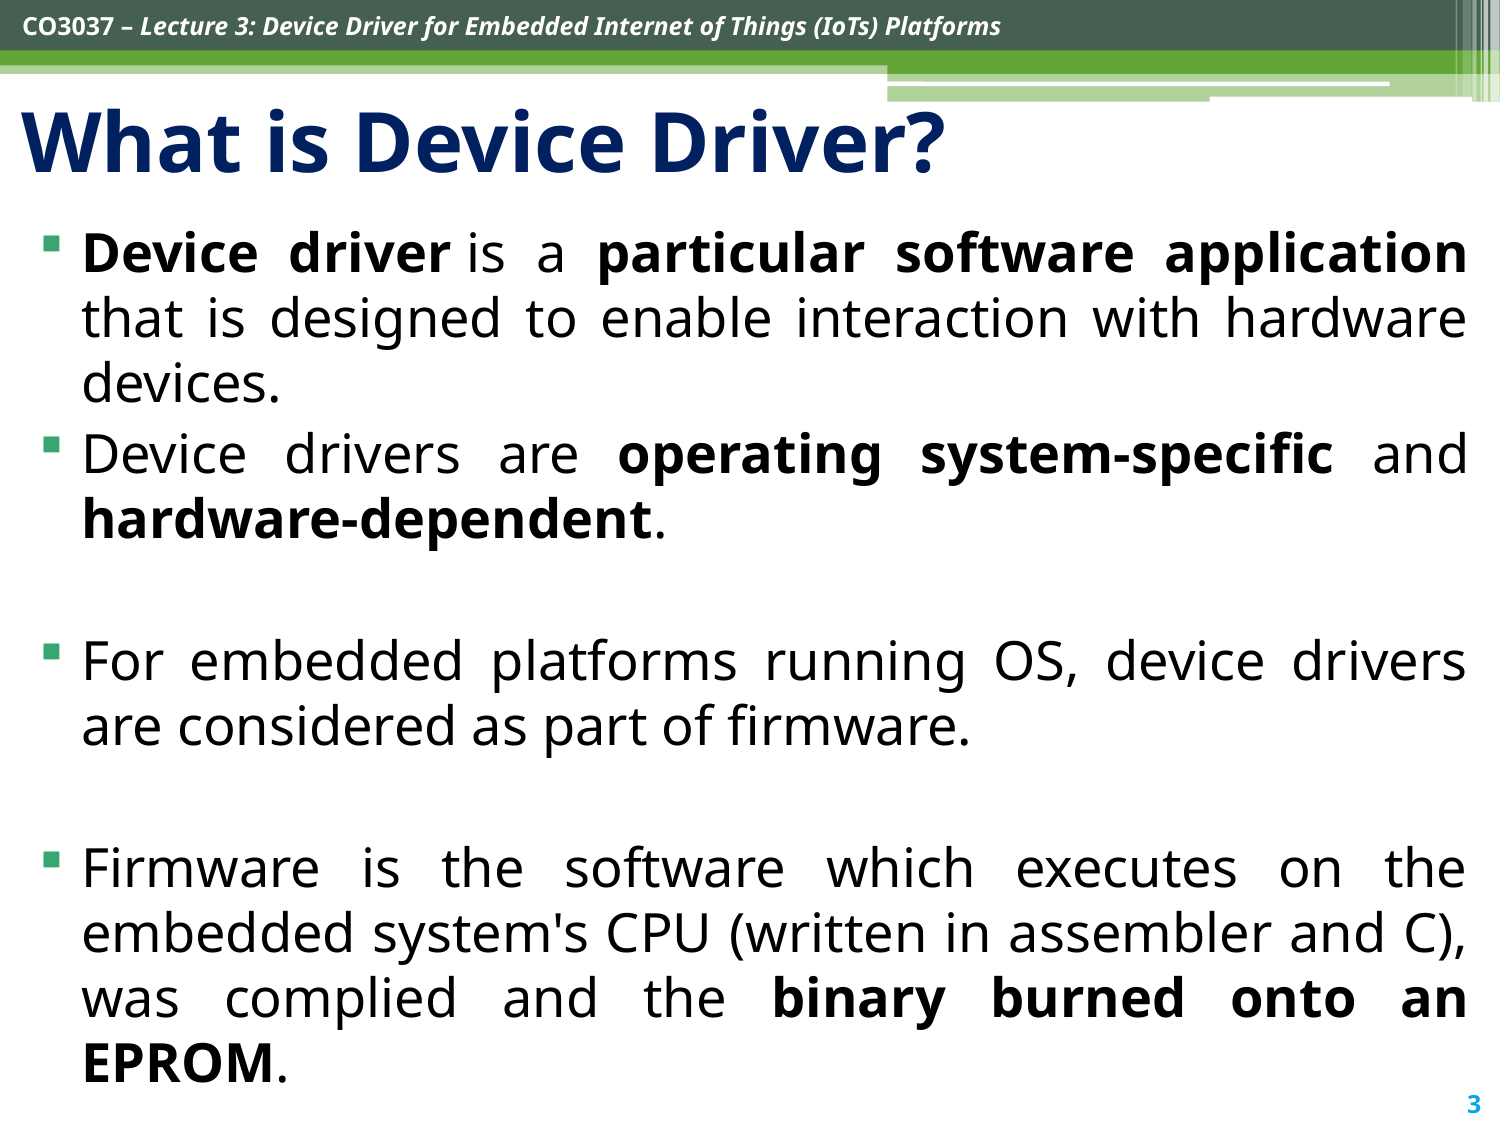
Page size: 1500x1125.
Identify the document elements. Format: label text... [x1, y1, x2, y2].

title What is Device Driver? [6, 77, 1485, 201]
list Device driver is a particular software application that is designed to enable interaction with hardware devices. Device drivers are operating system-specific and hardware-dependent. For embedded platforms running OS, device drivers are considered as part of firmware. Firmware is the software which executes on the embedded system's CPU (written in assembler and C), was complied and the binary burned onto an EPROM. [6, 210, 1485, 1103]
